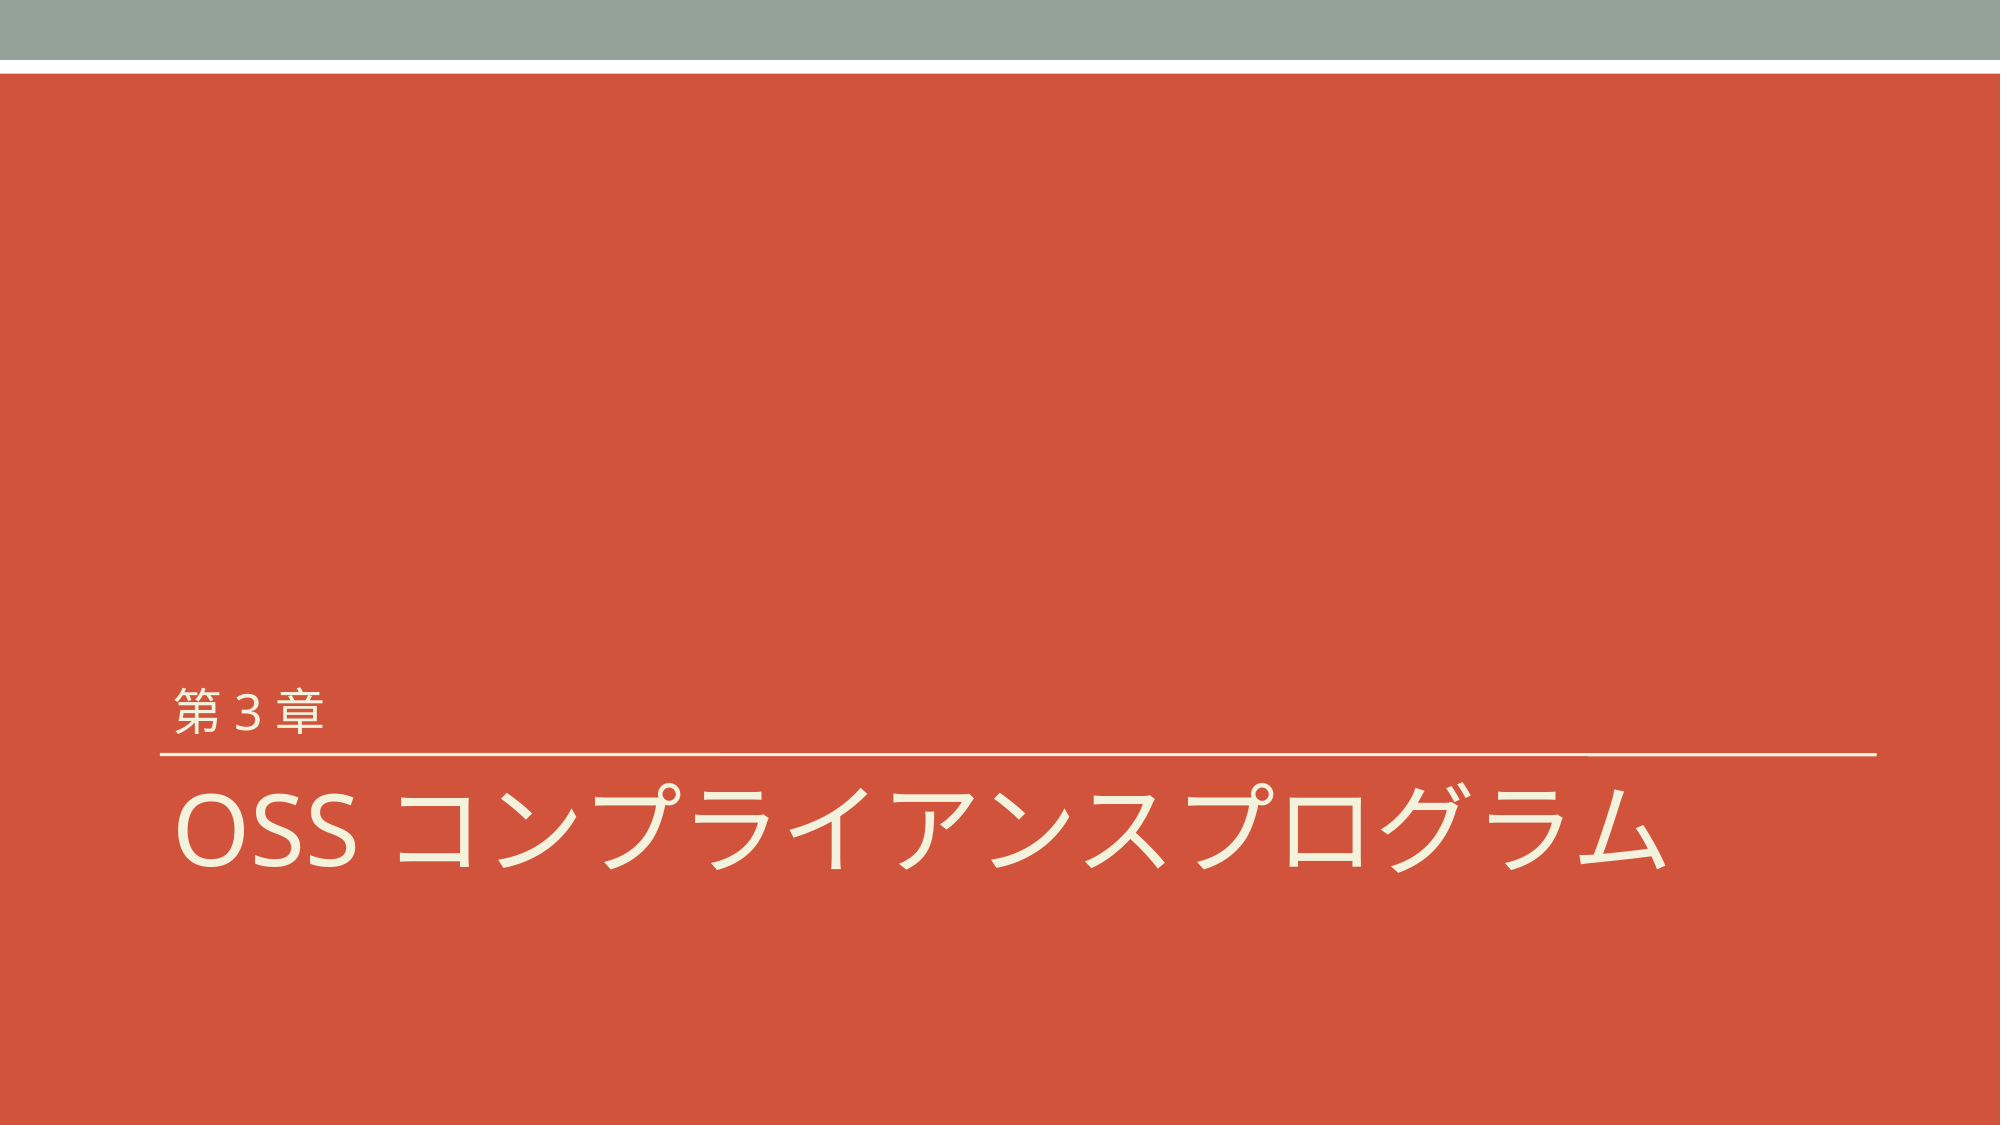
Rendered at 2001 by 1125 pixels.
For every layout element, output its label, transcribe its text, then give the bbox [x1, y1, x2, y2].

list OSSコンプライアンスプログラム [157, 758, 1858, 1006]
title 第3章 [157, 387, 1858, 749]
